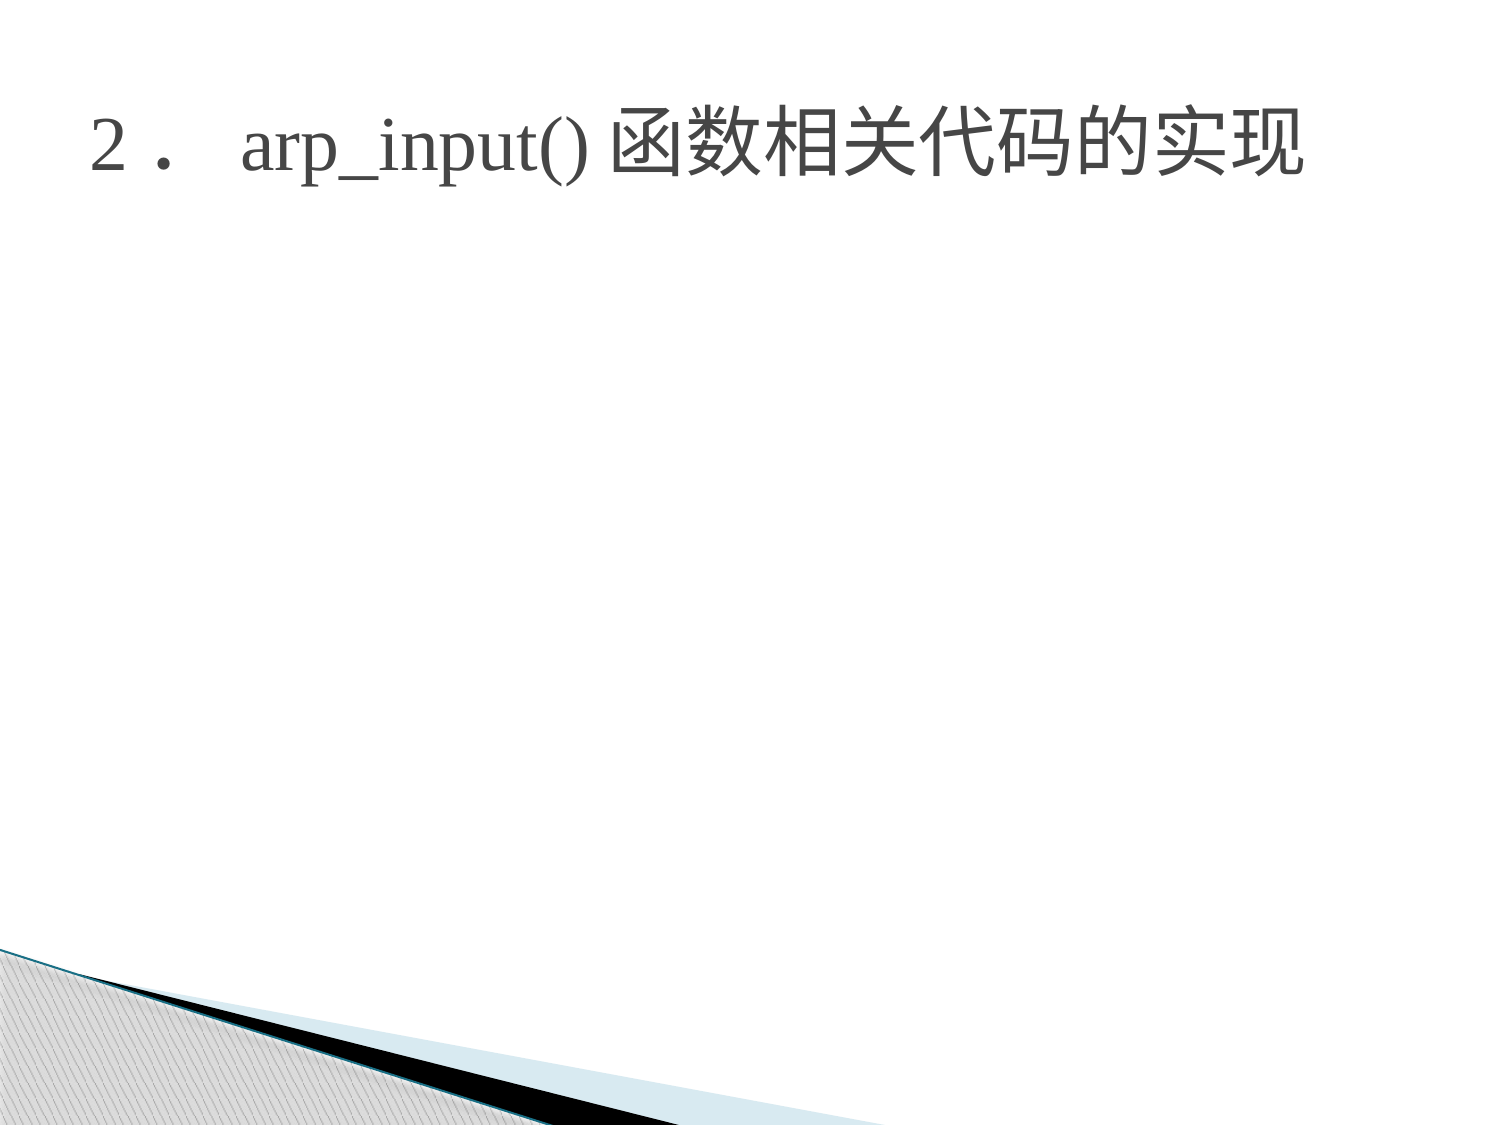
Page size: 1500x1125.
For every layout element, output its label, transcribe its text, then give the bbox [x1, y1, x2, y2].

title 2．arp_input()函数相关代码的实现 [75, 45, 1425, 233]
